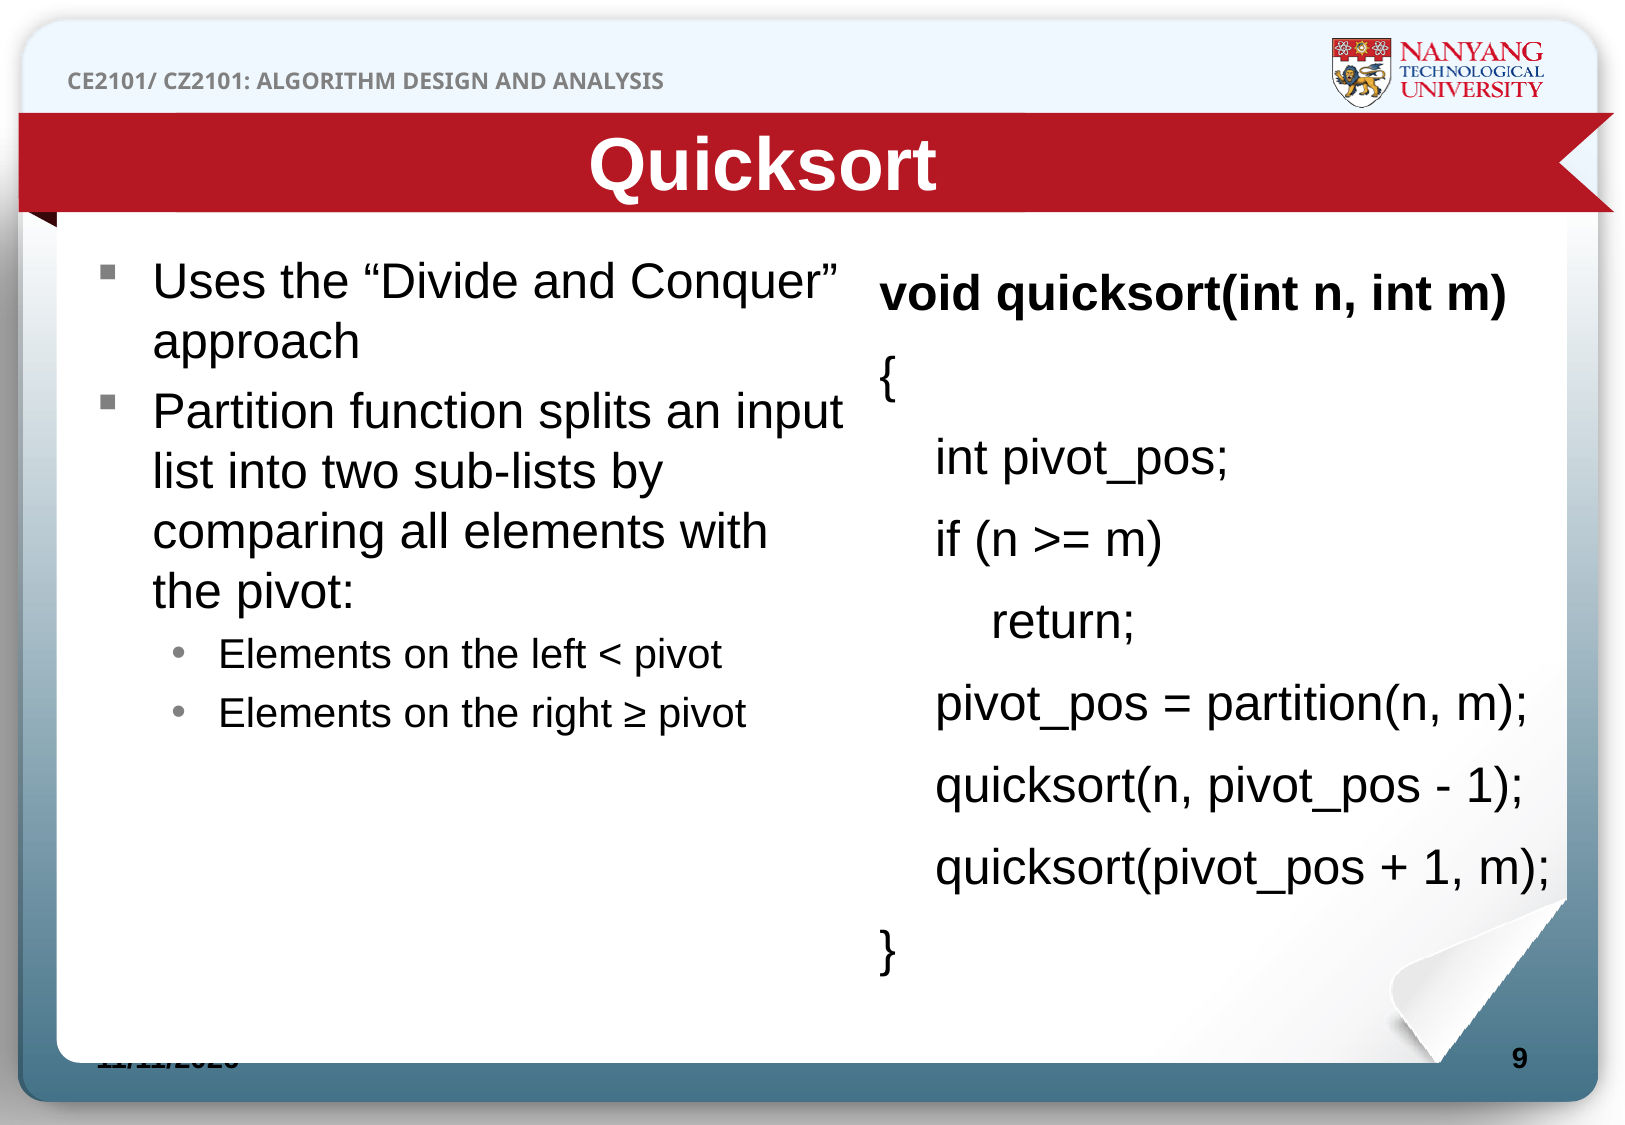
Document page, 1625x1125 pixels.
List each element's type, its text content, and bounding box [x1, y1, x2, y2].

list Uses the “Divide and Conquer” approach Partition function splits an input list into two sub-lists by comparing all elements with the pivot: Elements on the left < pivot Elements on the right ≥ pivot [81, 241, 863, 896]
picture [0, 0, 1625, 1125]
text_box void quicksort(int n, int m) { int pivot_pos; if (n >= m) return; pivot_pos = partition(n, m); quicksort(n, pivot_pos - 1); quicksort(pivot_pos + 1, m); } [806, 241, 1588, 800]
list Quicksort [60, 119, 1467, 201]
